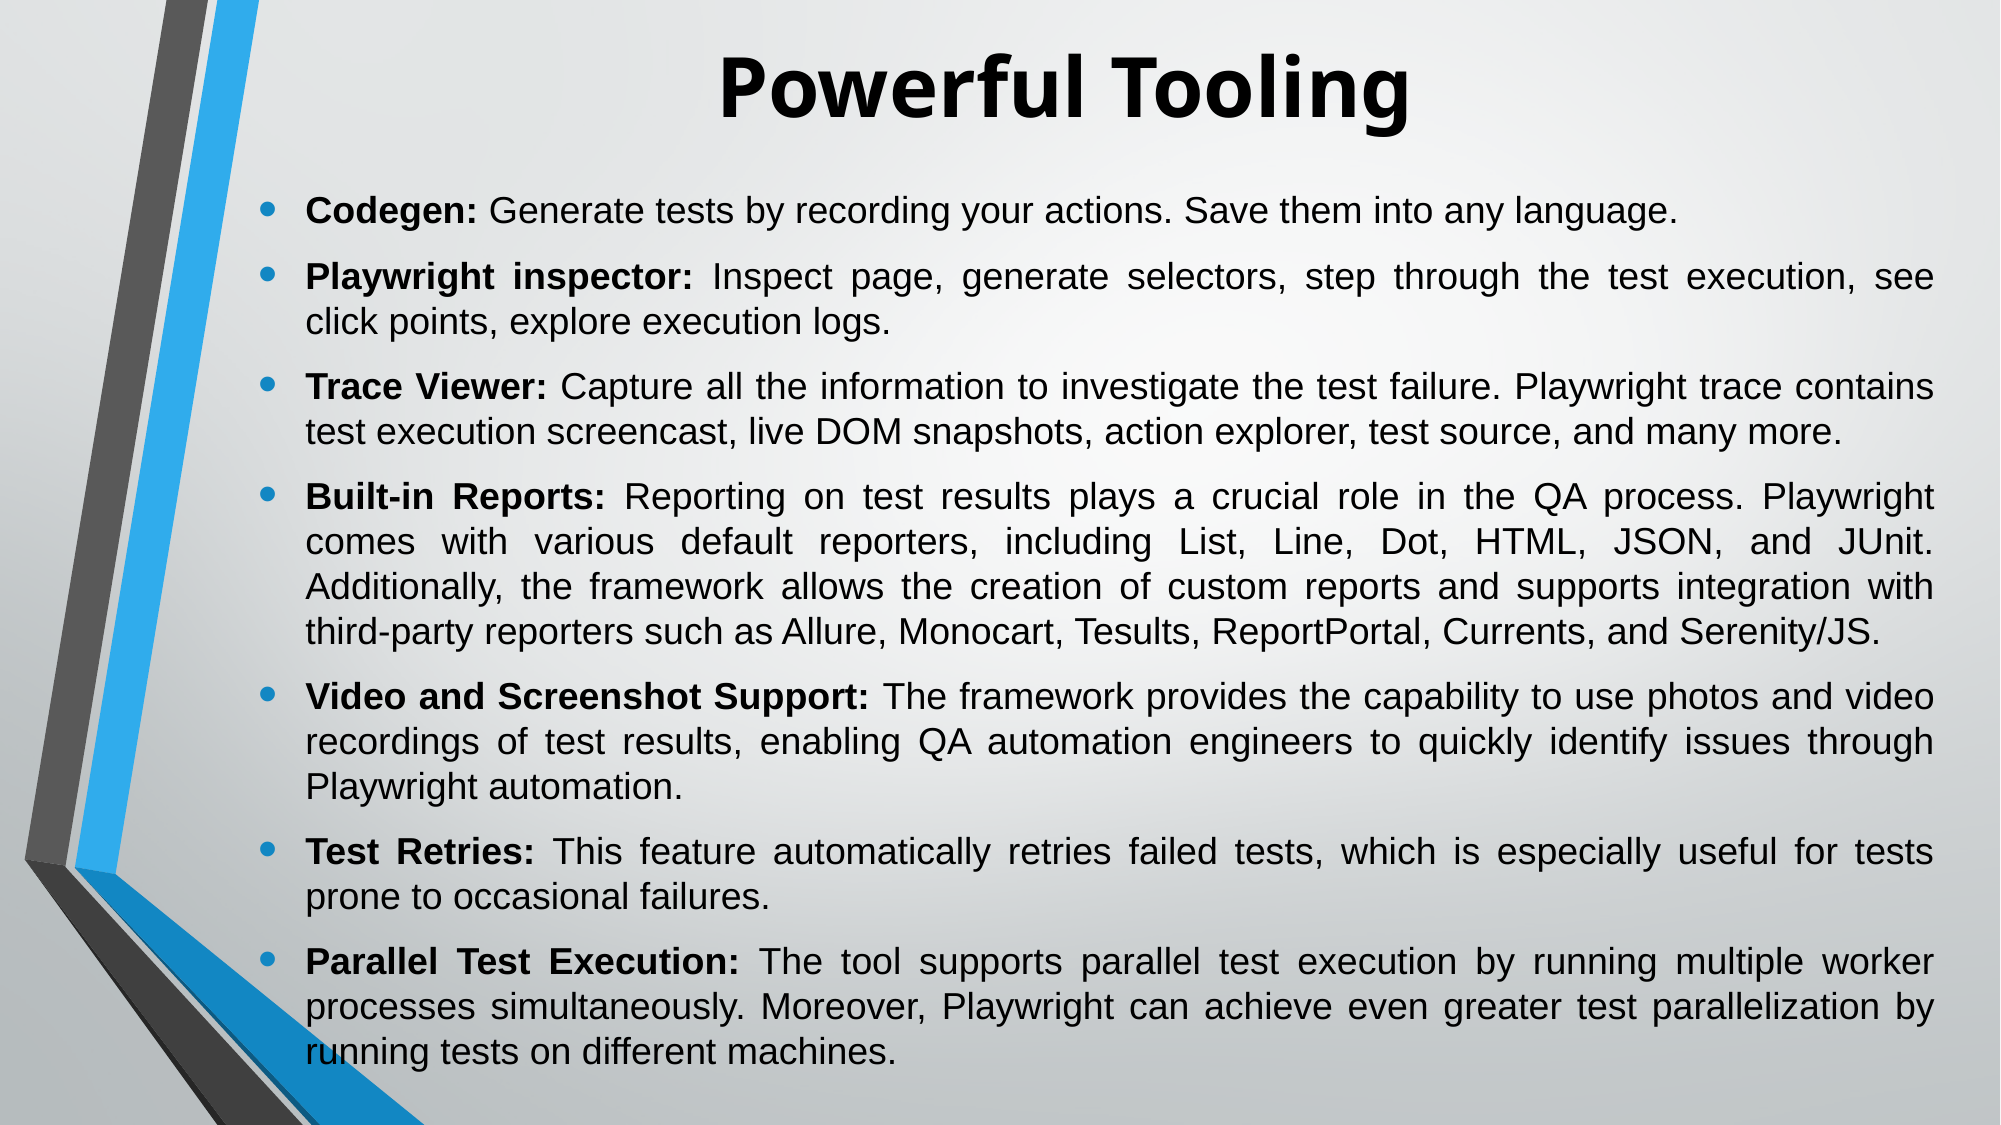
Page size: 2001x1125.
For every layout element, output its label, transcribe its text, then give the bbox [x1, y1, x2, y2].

title Powerful Tooling [243, 14, 1887, 155]
list Codegen: Generate tests by recording your actions. Save them into any language. Playwright inspector: Inspect page, generate selectors, step through the test execution, see click points, explore execution logs. Trace Viewer: Capture all the information to investigate the test failure. Playwright trace contains test execution screencast, live DOM snapshots, action explorer, test source, and many more. Built-in Reports: Reporting on test results plays a crucial role in the QA process. Playwright comes with various default reporters, including List, Line, Dot, HTML, JSON, and JUnit. Additionally, the framework allows the creation of custom reports and supports integration with third-party reporters such as Allure, Monocart, Tesults, ReportPortal, Currents, and Serenity/JS. Video and Screenshot Support: The framework provides the capability to use photos and video recordings of test results, enabling QA automation engineers to quickly identify issues through Playwright automation. Test Retries: This feature automatically retries failed tests, which is especially useful for tests prone to occasional failures. Parallel Test Execution: The tool supports parallel test execution by running multiple worker processes simultaneously. Moreover, Playwright can achieve even greater test parallelization by running tests on different machines. [243, 179, 1950, 1026]
